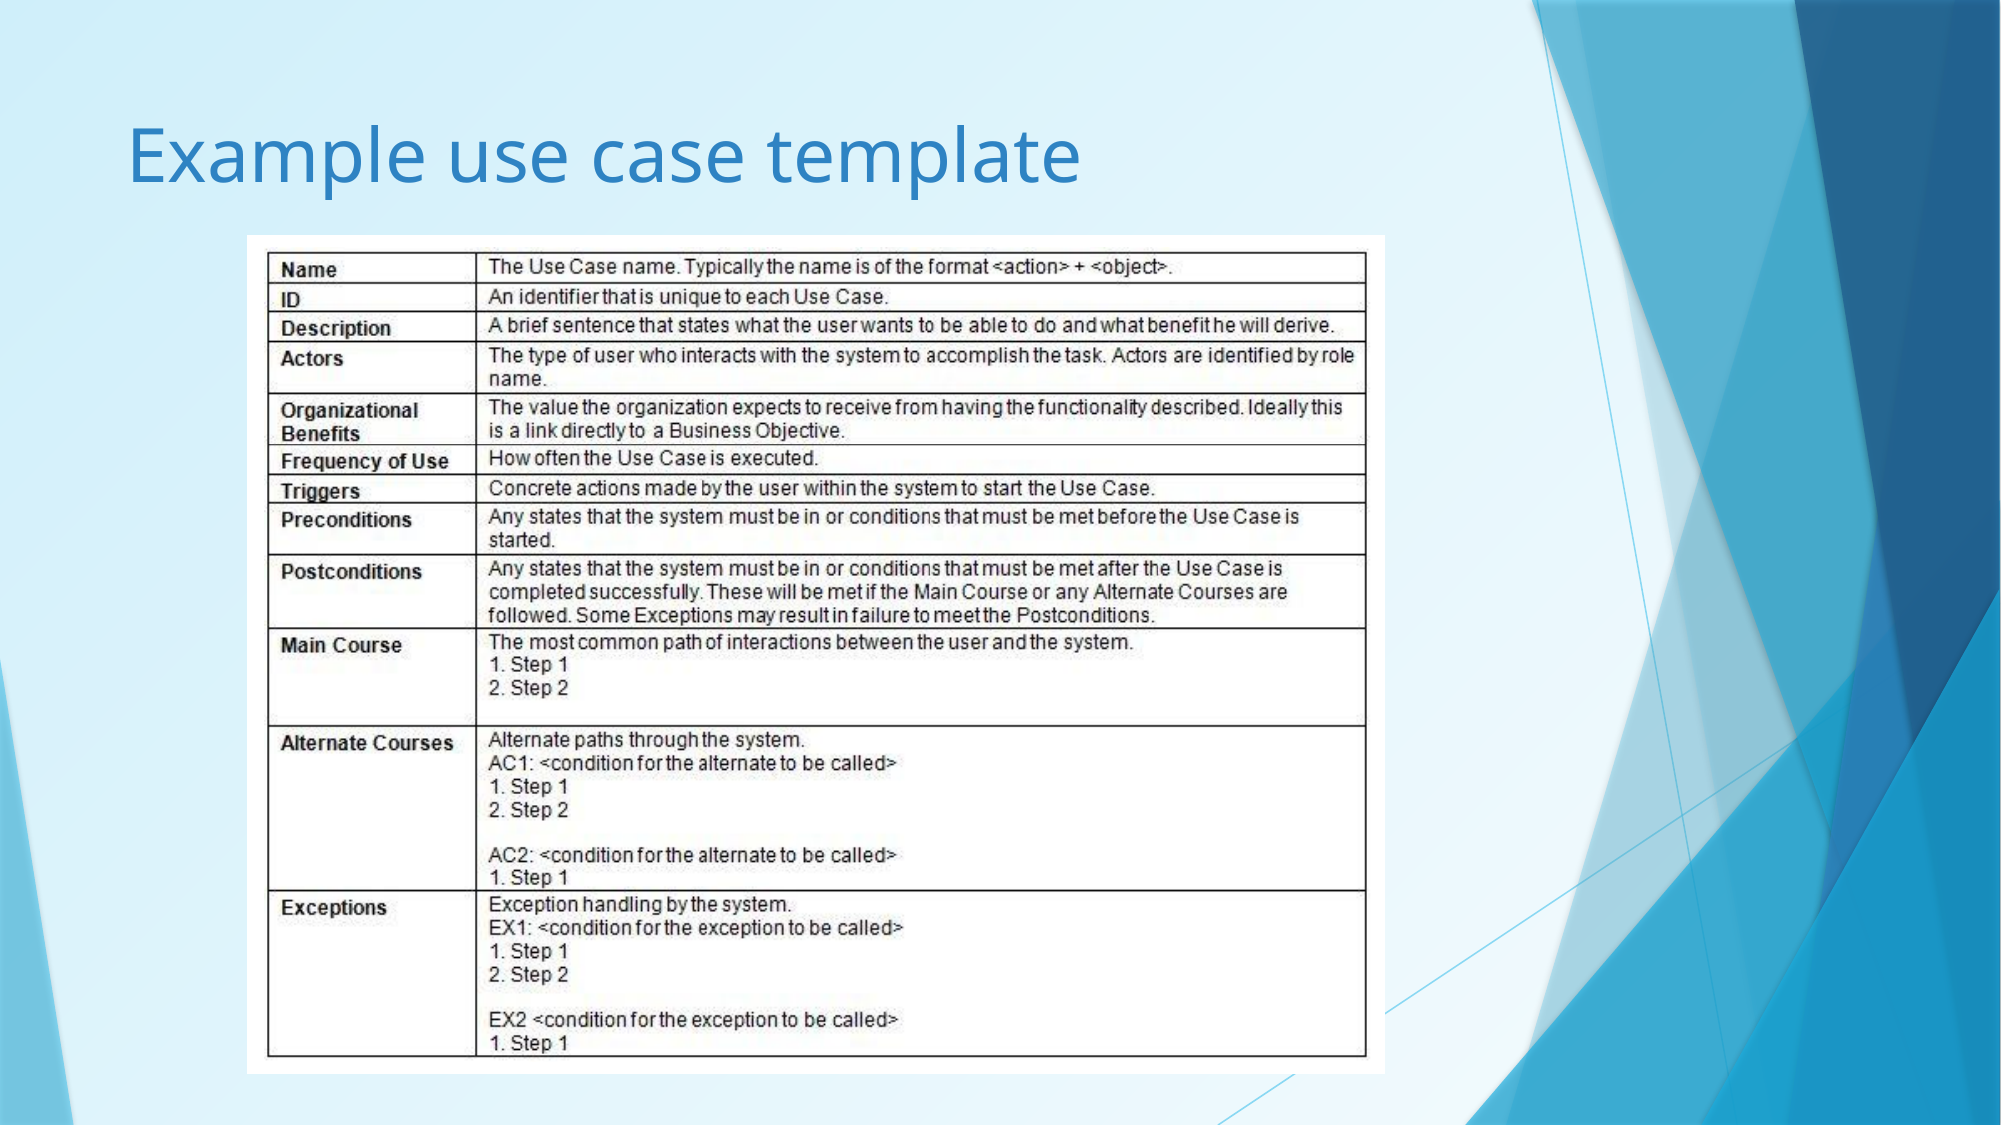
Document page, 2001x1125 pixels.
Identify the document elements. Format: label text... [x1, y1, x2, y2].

picture [247, 234, 1385, 1075]
title Example use case template [111, 99, 1522, 317]
